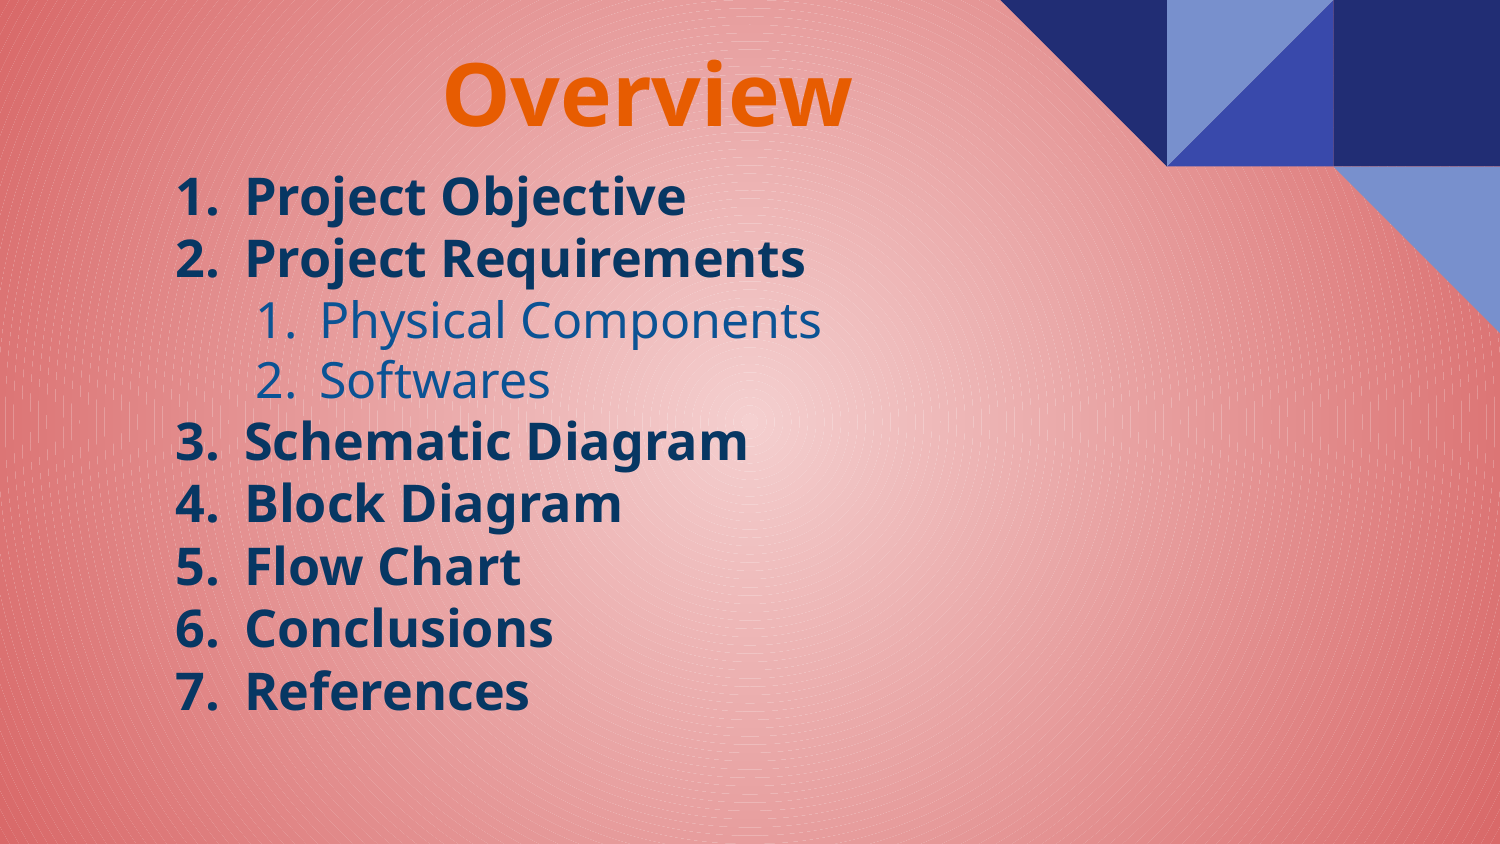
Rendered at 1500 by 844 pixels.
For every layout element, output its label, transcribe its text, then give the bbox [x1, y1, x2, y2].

title Overview [107, 21, 1188, 160]
subtitle Project Objective Project Requirements Physical Components Softwares Schematic Diagram Block Diagram Flow Chart Conclusions References [154, 148, 1277, 758]
